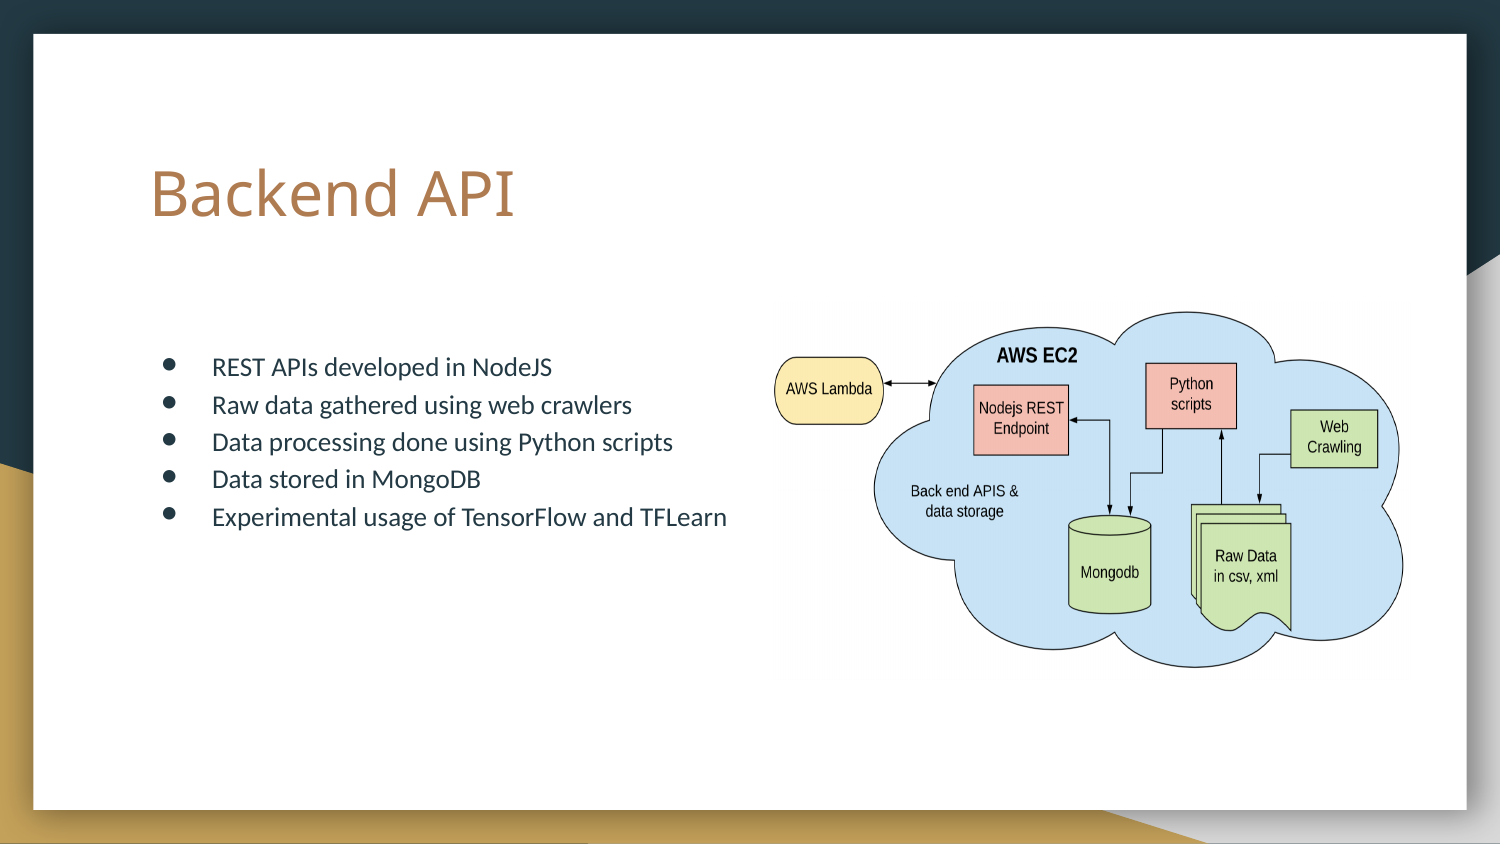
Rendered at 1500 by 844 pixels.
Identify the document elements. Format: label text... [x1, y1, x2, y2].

title Backend API [134, 138, 1366, 296]
list REST APIs developed in NodeJS Raw data gathered using web crawlers Data processing done using Python scripts Data stored in MongoDB Experimental usage of TensorFlow and TFLearn [122, 329, 750, 746]
picture [770, 301, 1412, 680]
